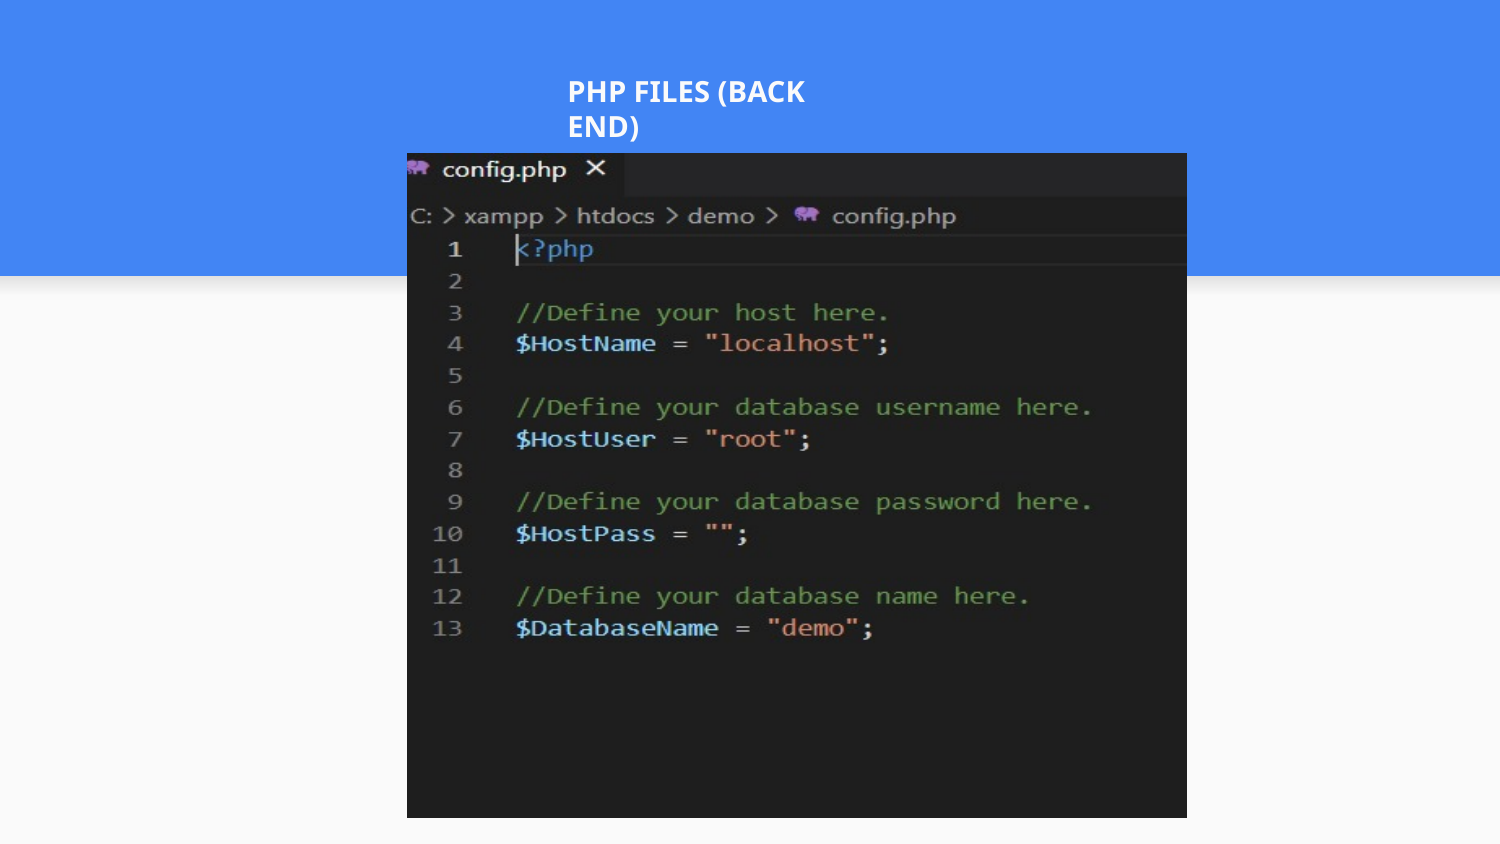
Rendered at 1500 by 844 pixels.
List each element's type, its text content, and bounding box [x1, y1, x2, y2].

picture [406, 153, 1187, 818]
text_box PHP FILES (BACK END) [552, 58, 899, 141]
